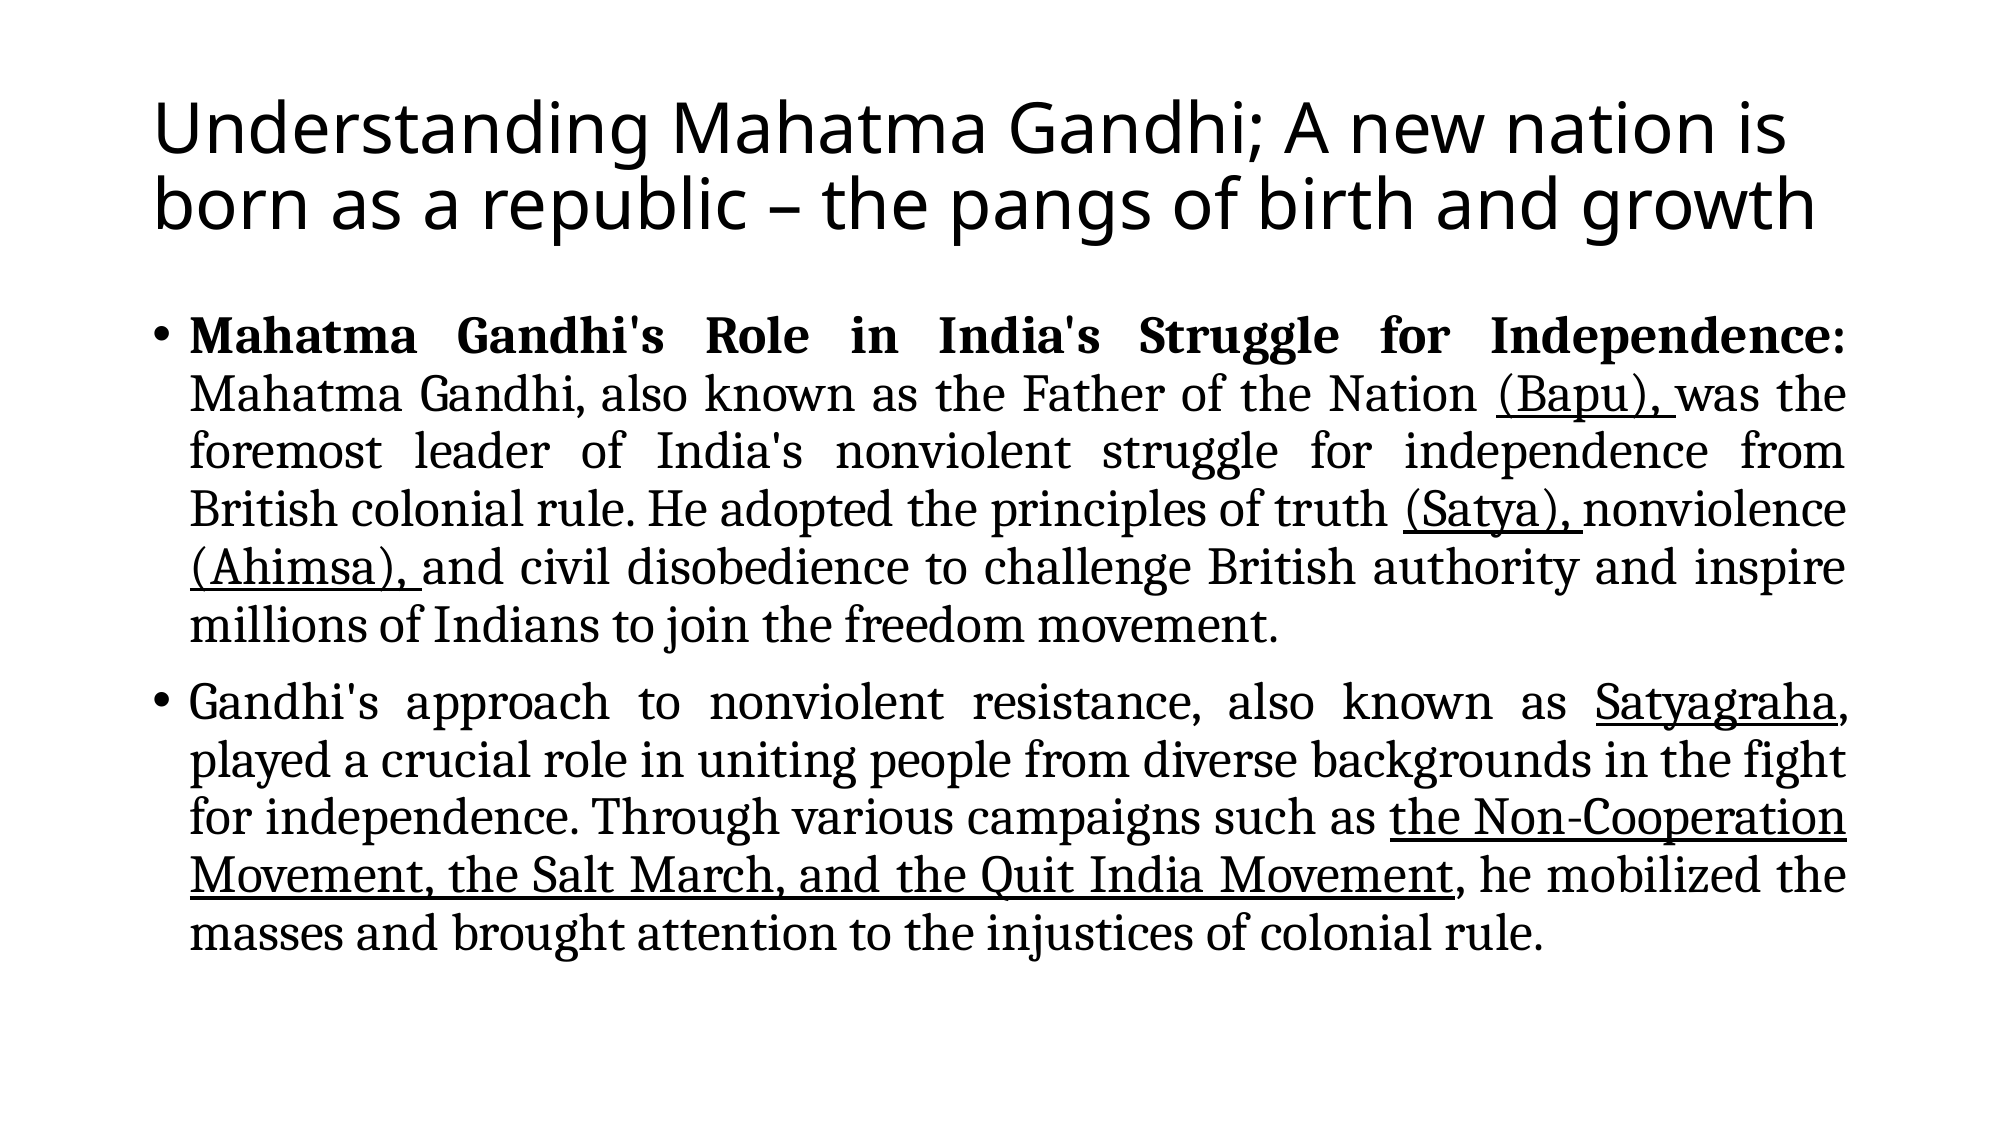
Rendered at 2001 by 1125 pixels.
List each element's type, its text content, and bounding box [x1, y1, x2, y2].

title Understanding Mahatma Gandhi; A new nation is born as a republic – the pangs of birth and growth [137, 59, 1863, 278]
list Mahatma Gandhi's Role in India's Struggle for Independence: Mahatma Gandhi, also known as the Father of the Nation (Bapu), was the foremost leader of India's nonviolent struggle for independence from British colonial rule. He adopted the principles of truth (Satya), nonviolence (Ahimsa), and civil disobedience to challenge British authority and inspire millions of Indians to join the freedom movement. Gandhi's approach to nonviolent resistance, also known as Satyagraha, played a crucial role in uniting people from diverse backgrounds in the fight for independence. Through various campaigns such as the Non-Cooperation Movement, the Salt March, and the Quit India Movement, he mobilized the masses and brought attention to the injustices of colonial rule. [137, 299, 1863, 1014]
